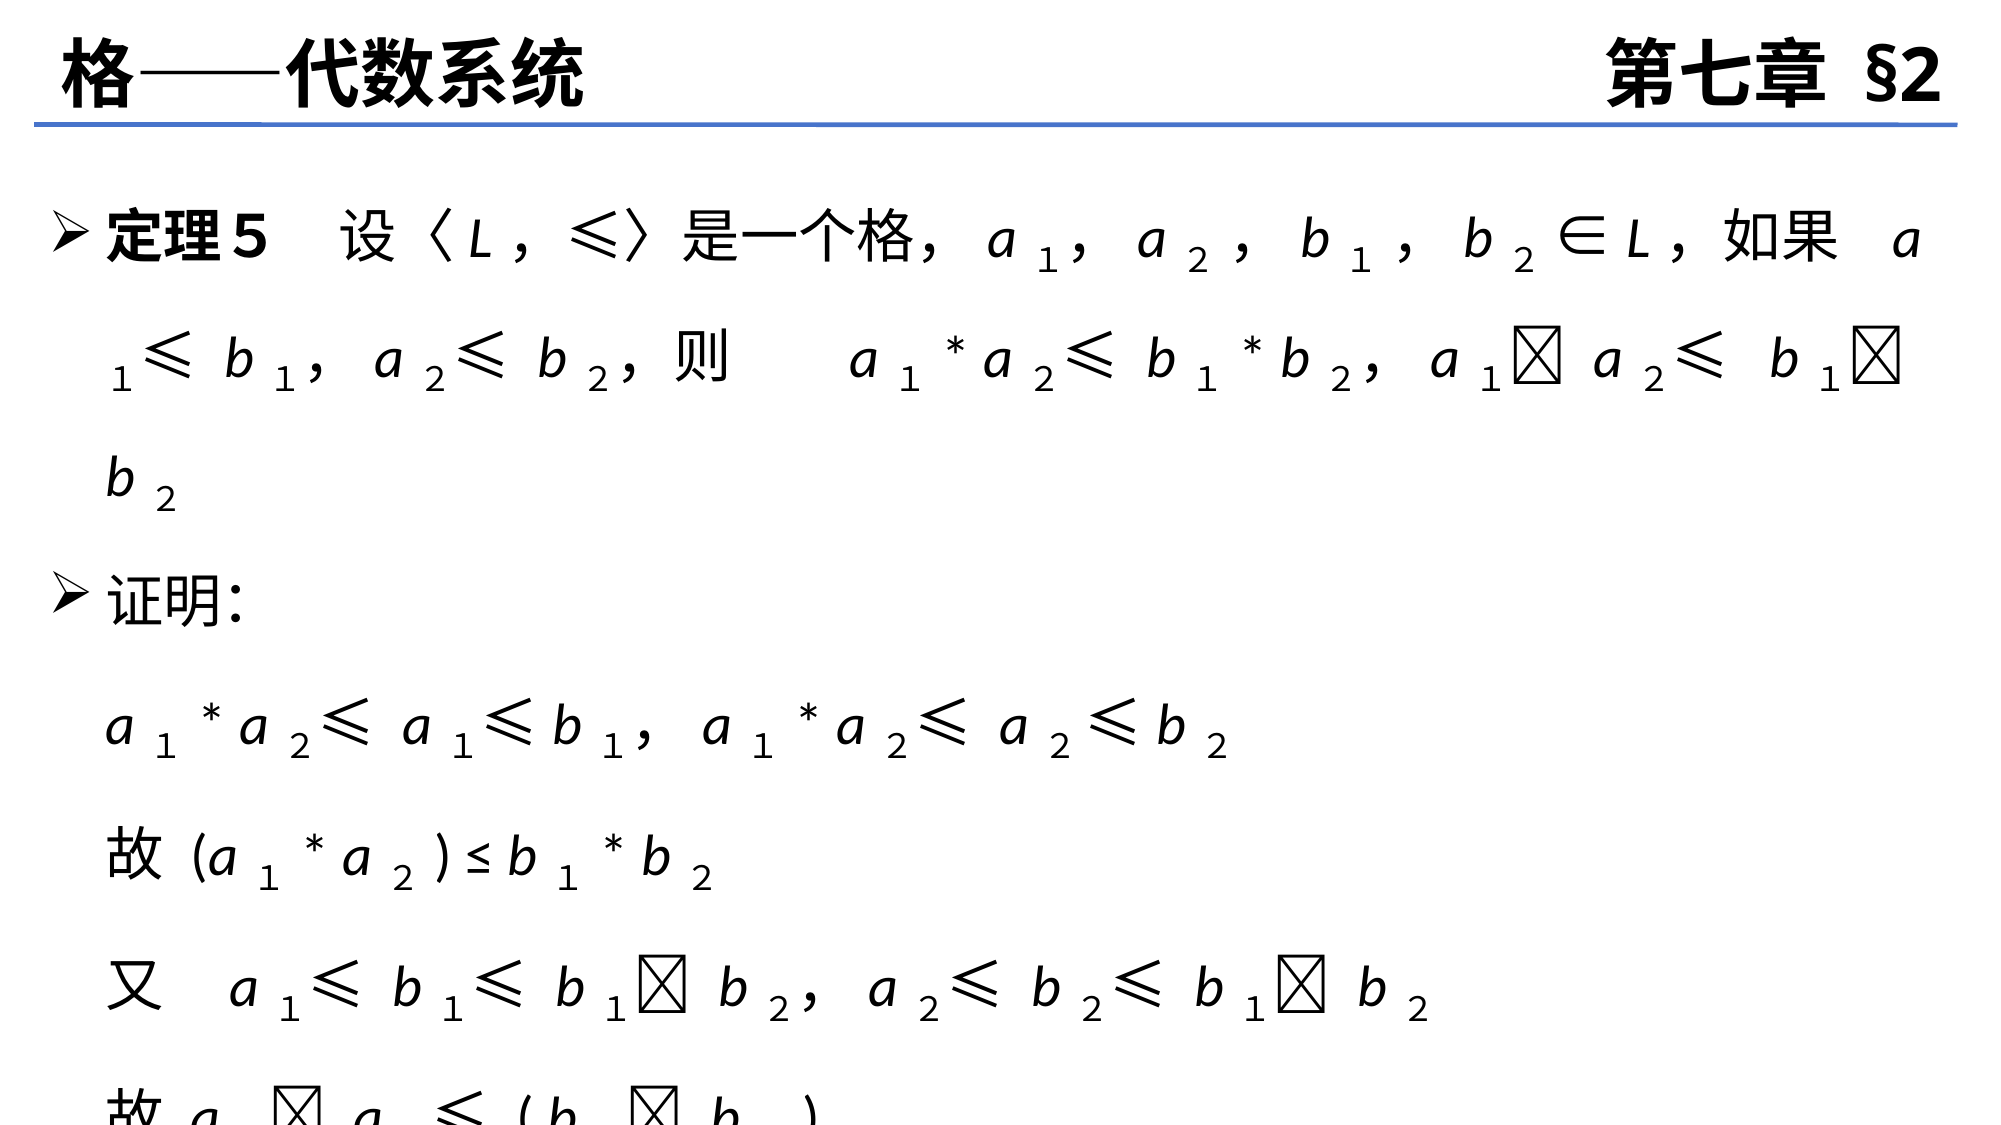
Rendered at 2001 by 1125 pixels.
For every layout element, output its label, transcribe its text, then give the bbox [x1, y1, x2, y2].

text_box 定理５ 设〈L，≤〉是一个格，a１，a２ ，b１ ，b２ ∈L，如果 a１≤ b１，a２≤ b２，则 a１* a２≤ b１* b２，a１ a２≤ b１ b２ 证明： a１* a２≤ a１≤b１，a１* a２≤ a２ ≤b２ 故 (a１* a２) ≤ b１* b２ 又 a１≤ b１≤ b１ b２，a２≤ b２≤ b１ b２ 故 a１ a２≤ ( b１ b２) [34, 152, 1947, 1107]
text_box 第七章 §2 [1576, 19, 1958, 124]
text_box 格——代数系统 [46, 18, 932, 124]
